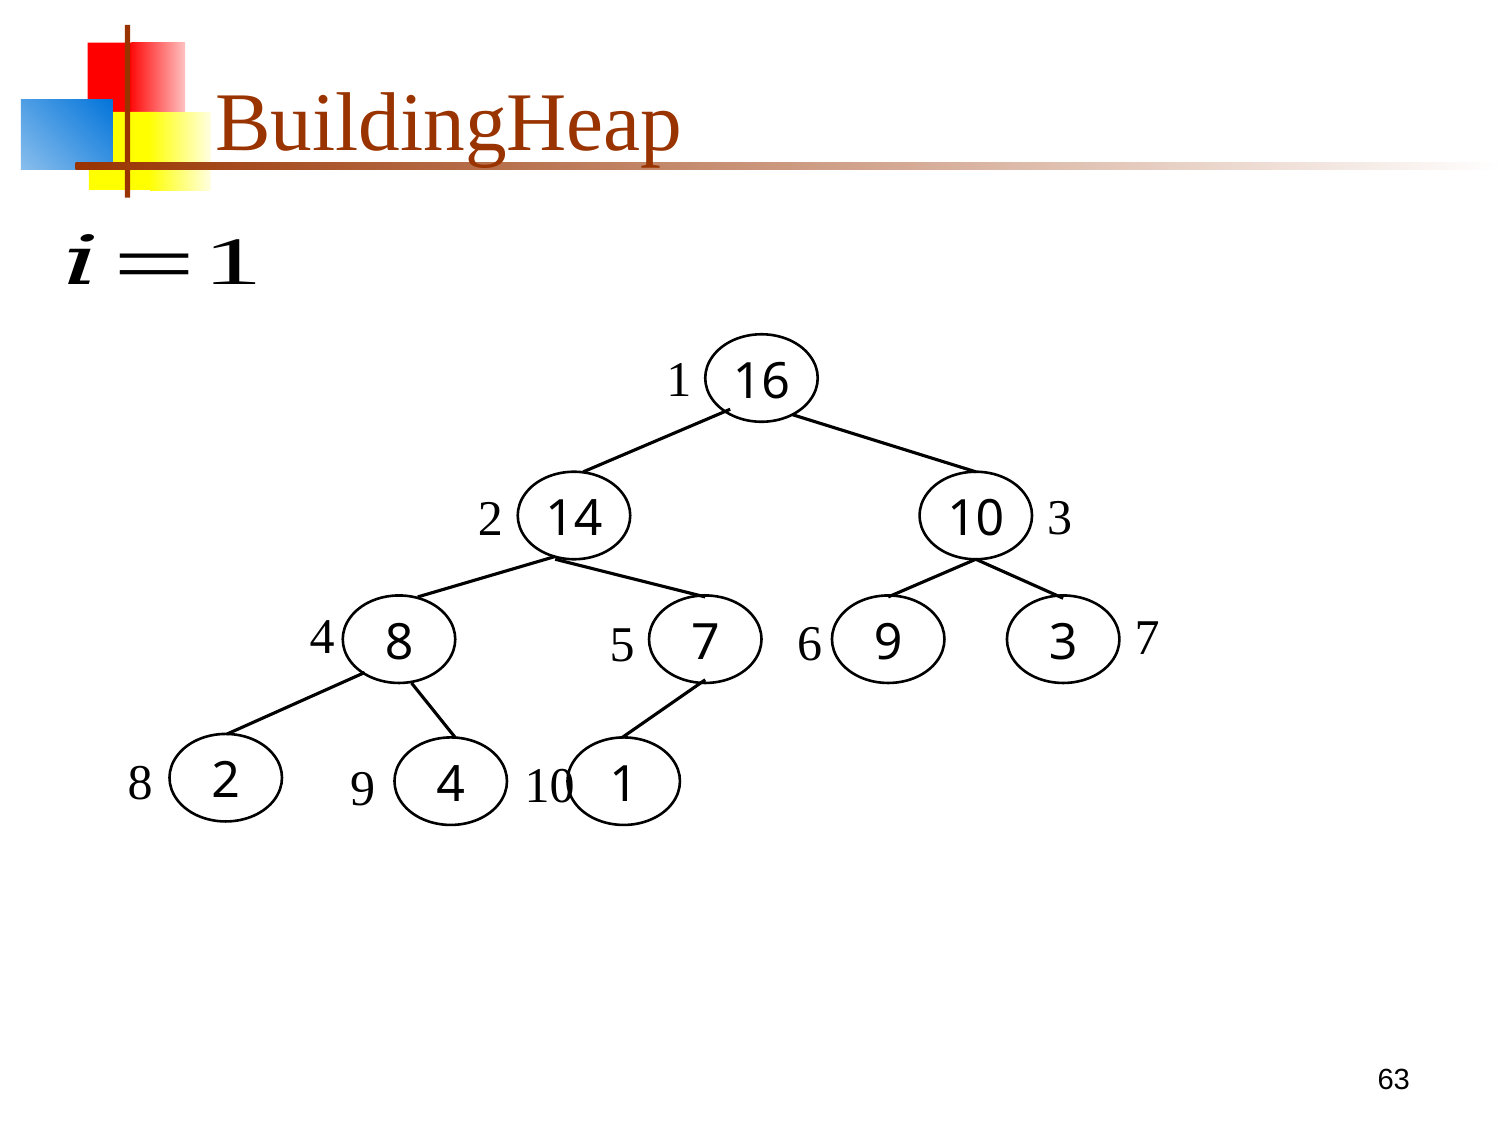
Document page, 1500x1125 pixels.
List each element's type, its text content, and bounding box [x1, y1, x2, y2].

text_box 9 [837, 595, 945, 683]
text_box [517, 333, 1033, 560]
text_box 8 [350, 595, 456, 683]
text_box 6 [782, 603, 837, 679]
text_box 7 [650, 595, 762, 683]
text_box 4 [394, 737, 507, 825]
text_box 2 [463, 478, 512, 553]
text_box 1 [590, 737, 680, 825]
text_box 4 [294, 595, 350, 671]
text_box 10 [509, 745, 590, 820]
text_box 2 [169, 733, 282, 822]
text_box 8 [112, 742, 168, 817]
text_box 5 [594, 604, 650, 679]
text_box 3 [1006, 595, 1119, 683]
title BuildingHeap [200, 37, 1479, 175]
text_box 3 [1038, 476, 1088, 552]
text_box 7 [1119, 596, 1175, 672]
text_box 9 [335, 748, 391, 824]
slide_number 63 [1074, 1049, 1425, 1103]
